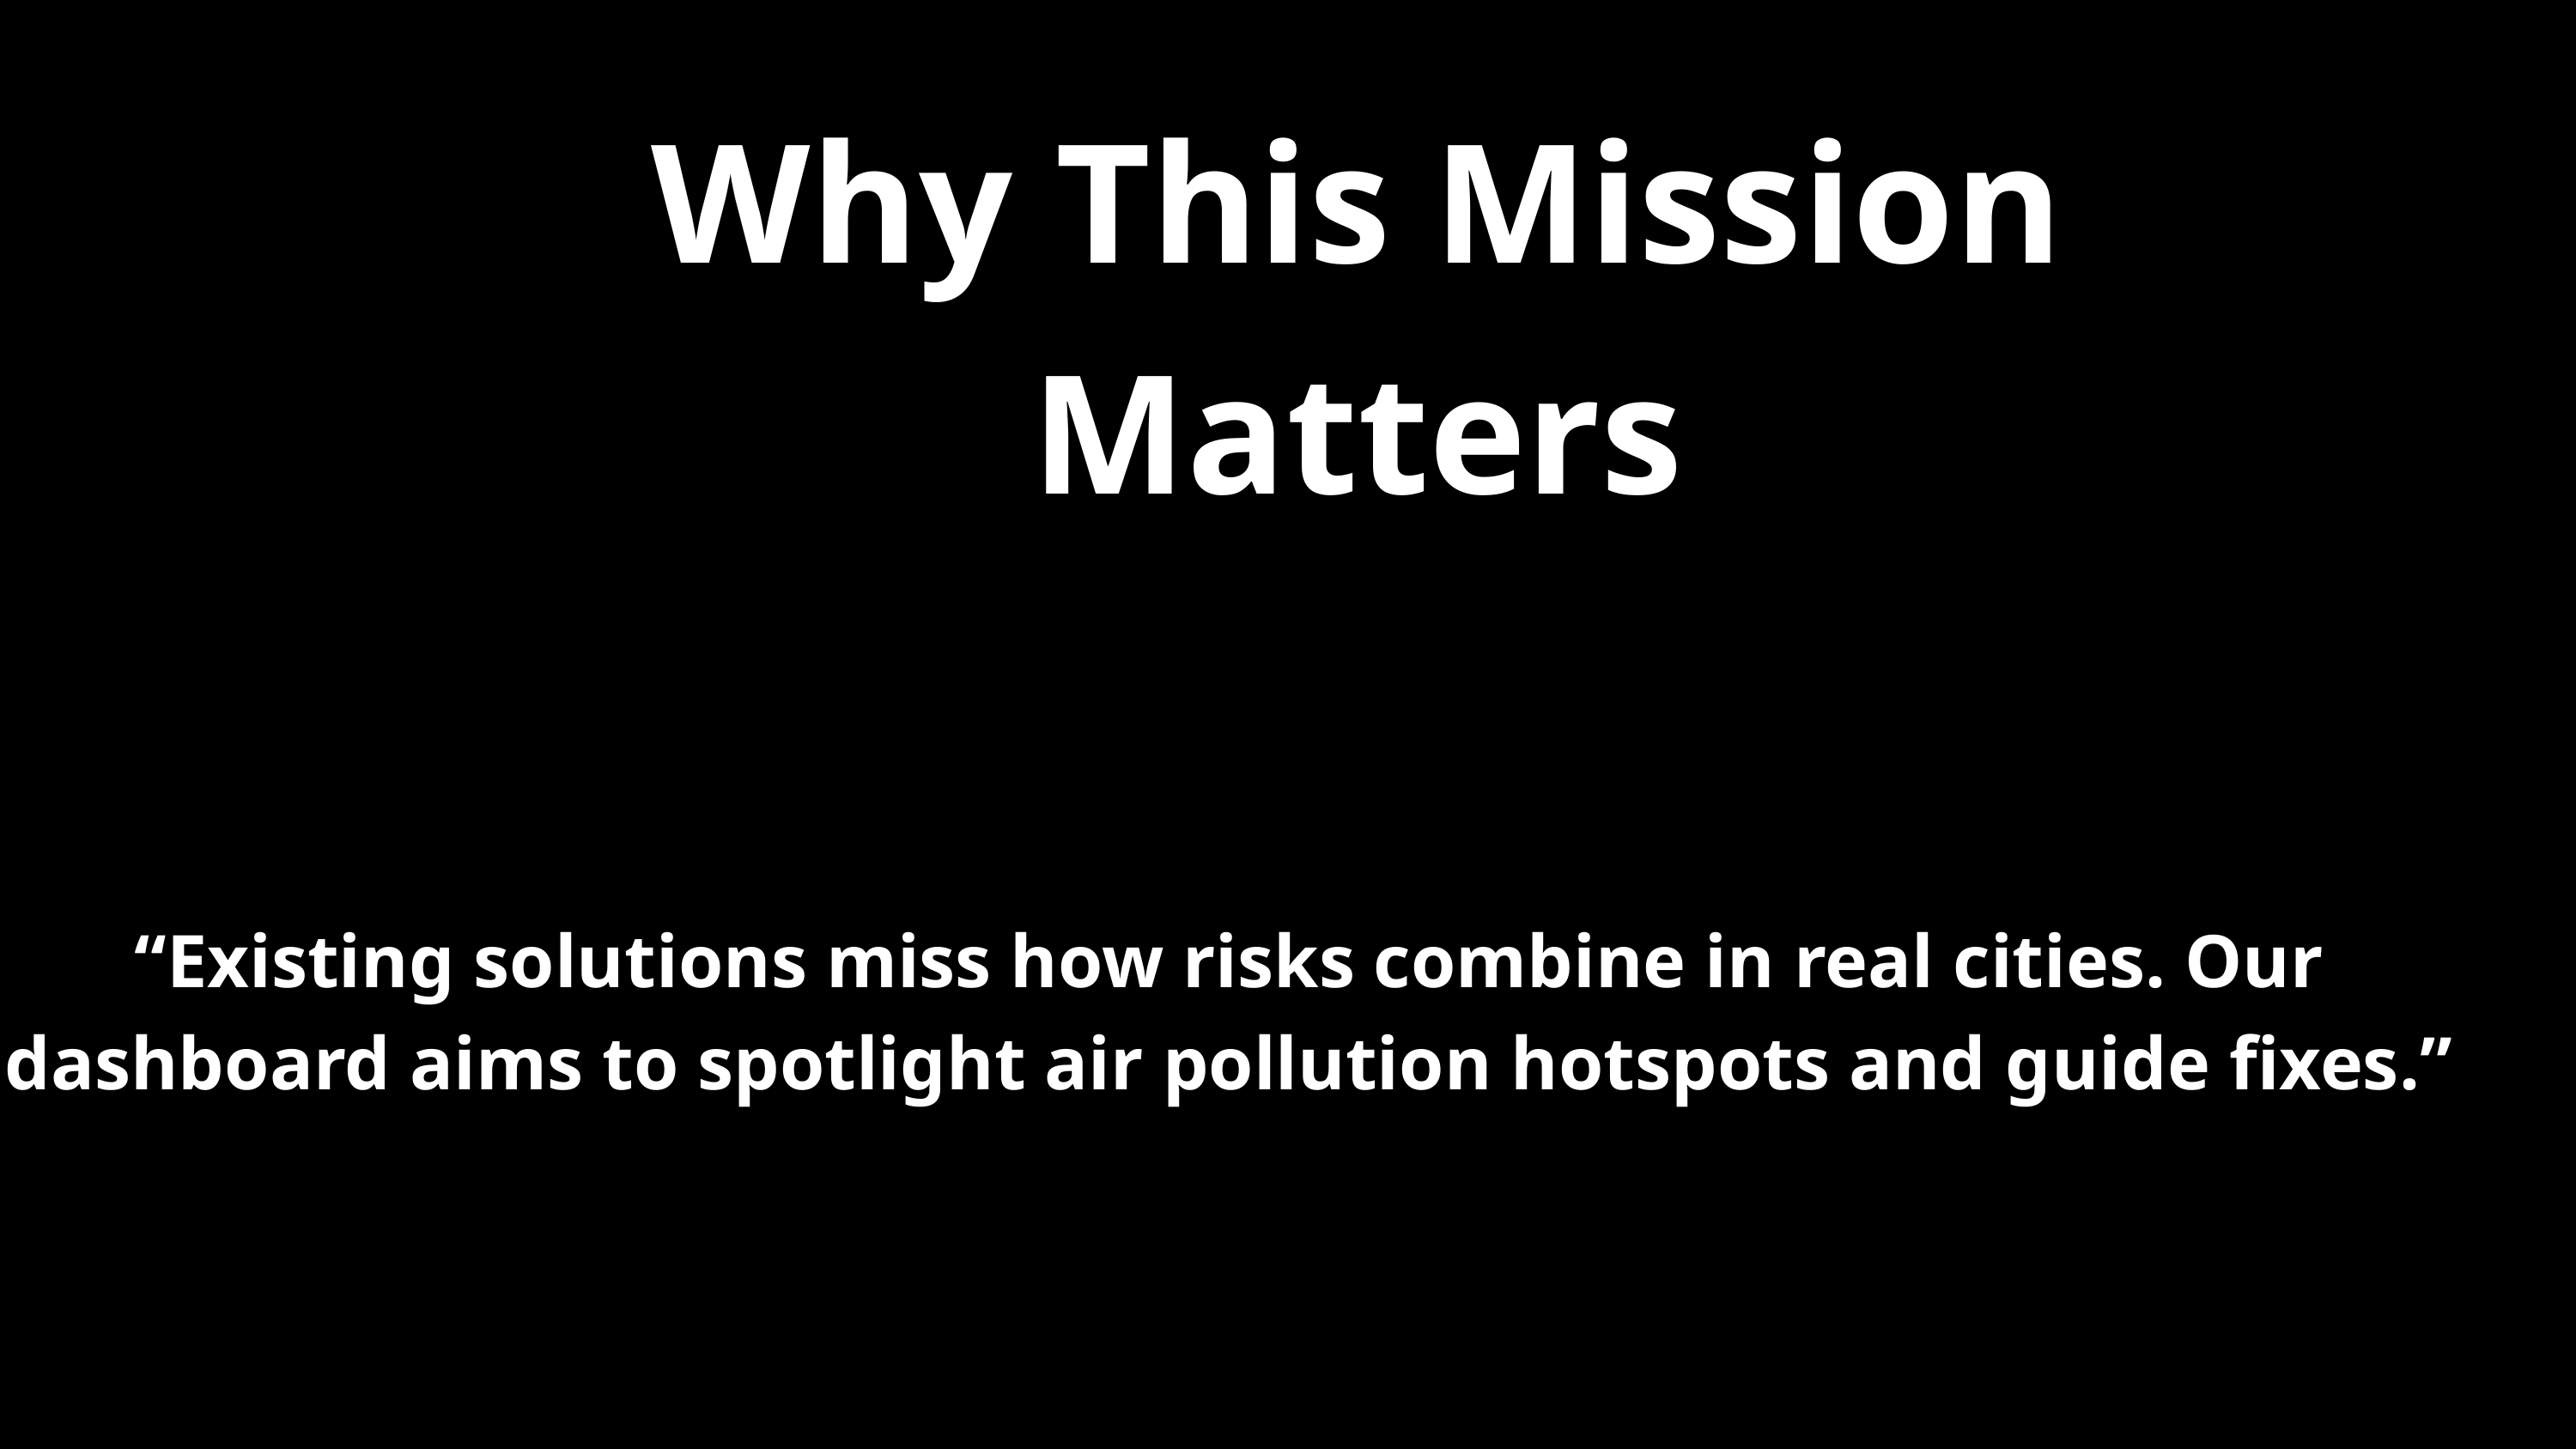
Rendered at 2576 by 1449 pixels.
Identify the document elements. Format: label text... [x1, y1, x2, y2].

text_box “Existing solutions miss how risks combine in real cities. Our dashboard aims to spotlight air pollution hotspots and guide fixes.” [0, 900, 2461, 1206]
text_box Why This Mission Matters [335, 65, 2380, 527]
